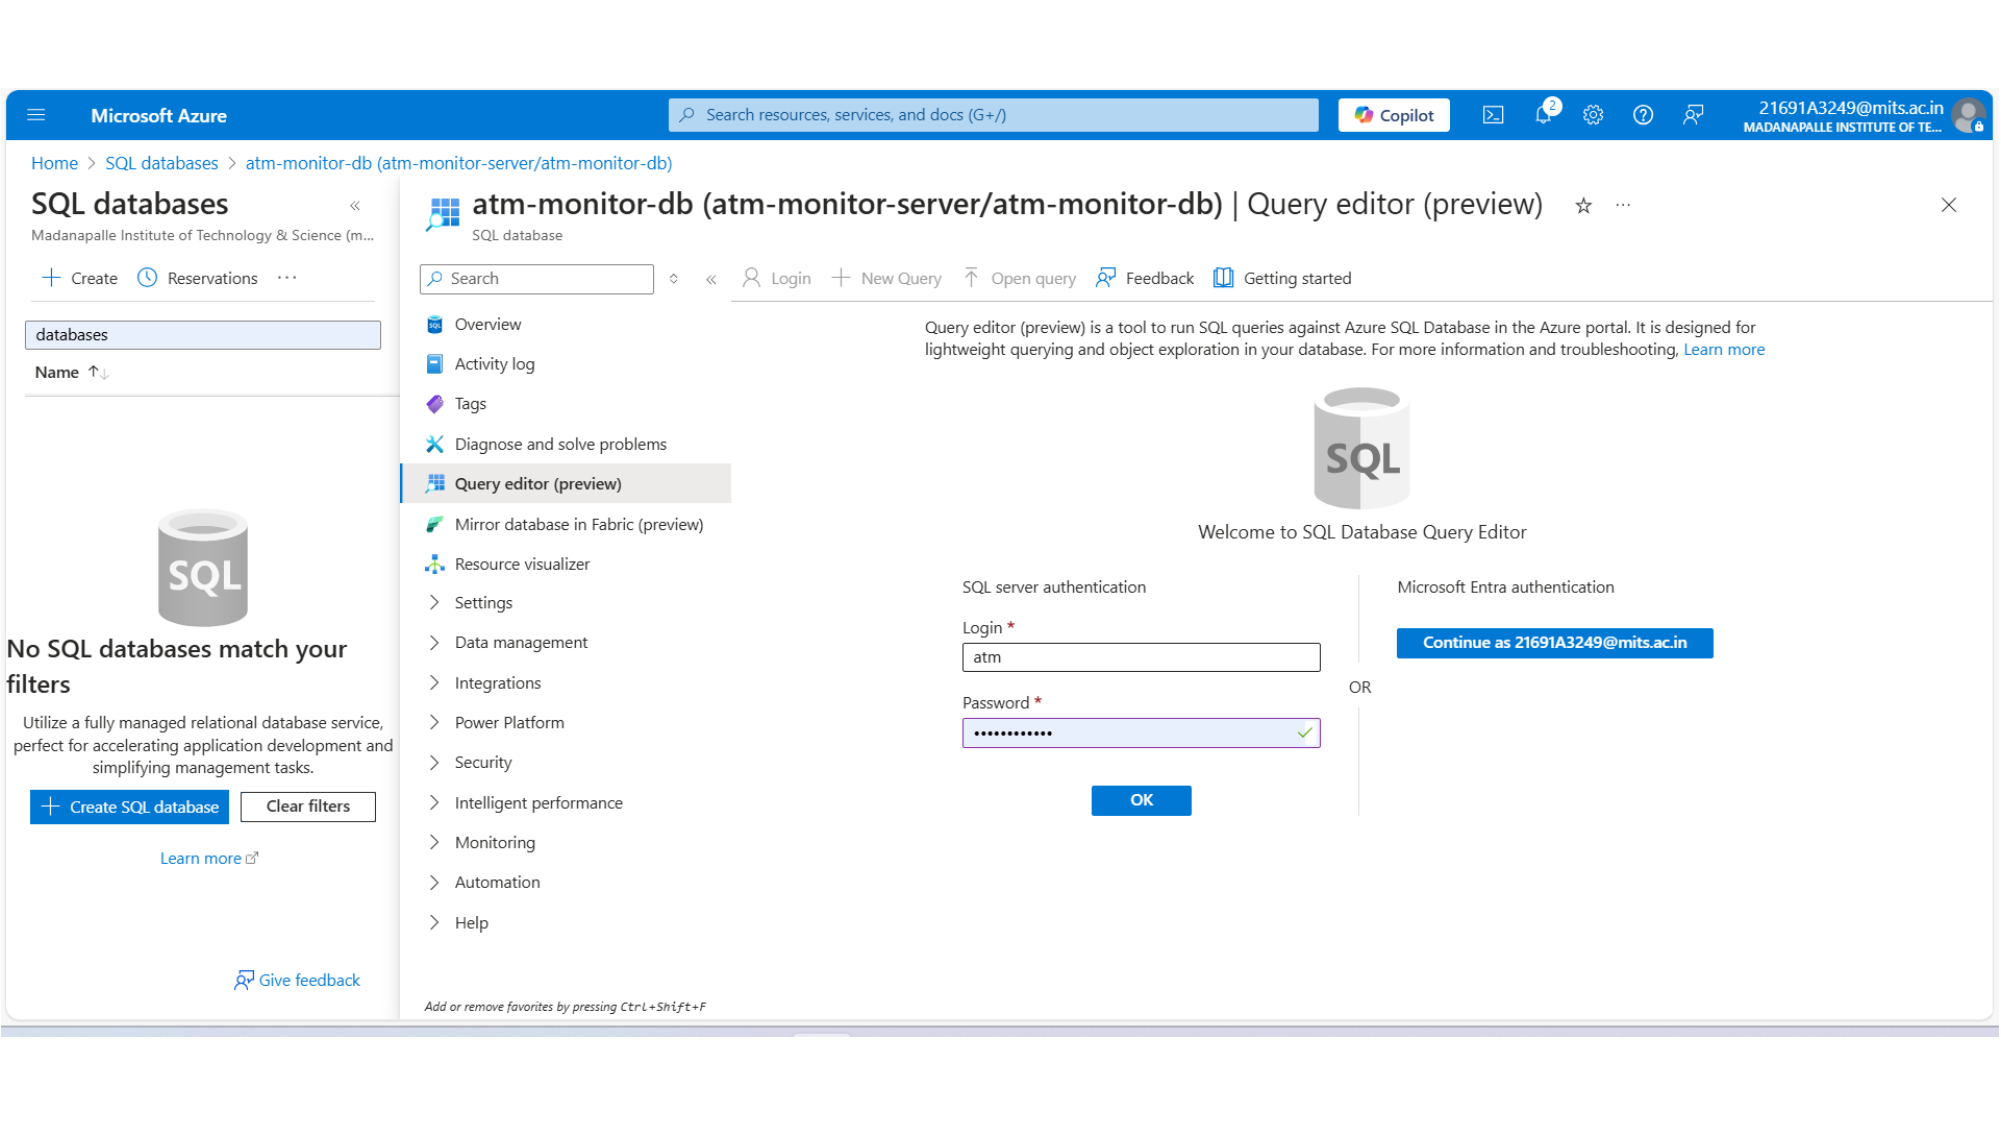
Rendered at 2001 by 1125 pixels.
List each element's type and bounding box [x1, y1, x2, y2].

picture [0, 87, 2000, 1037]
